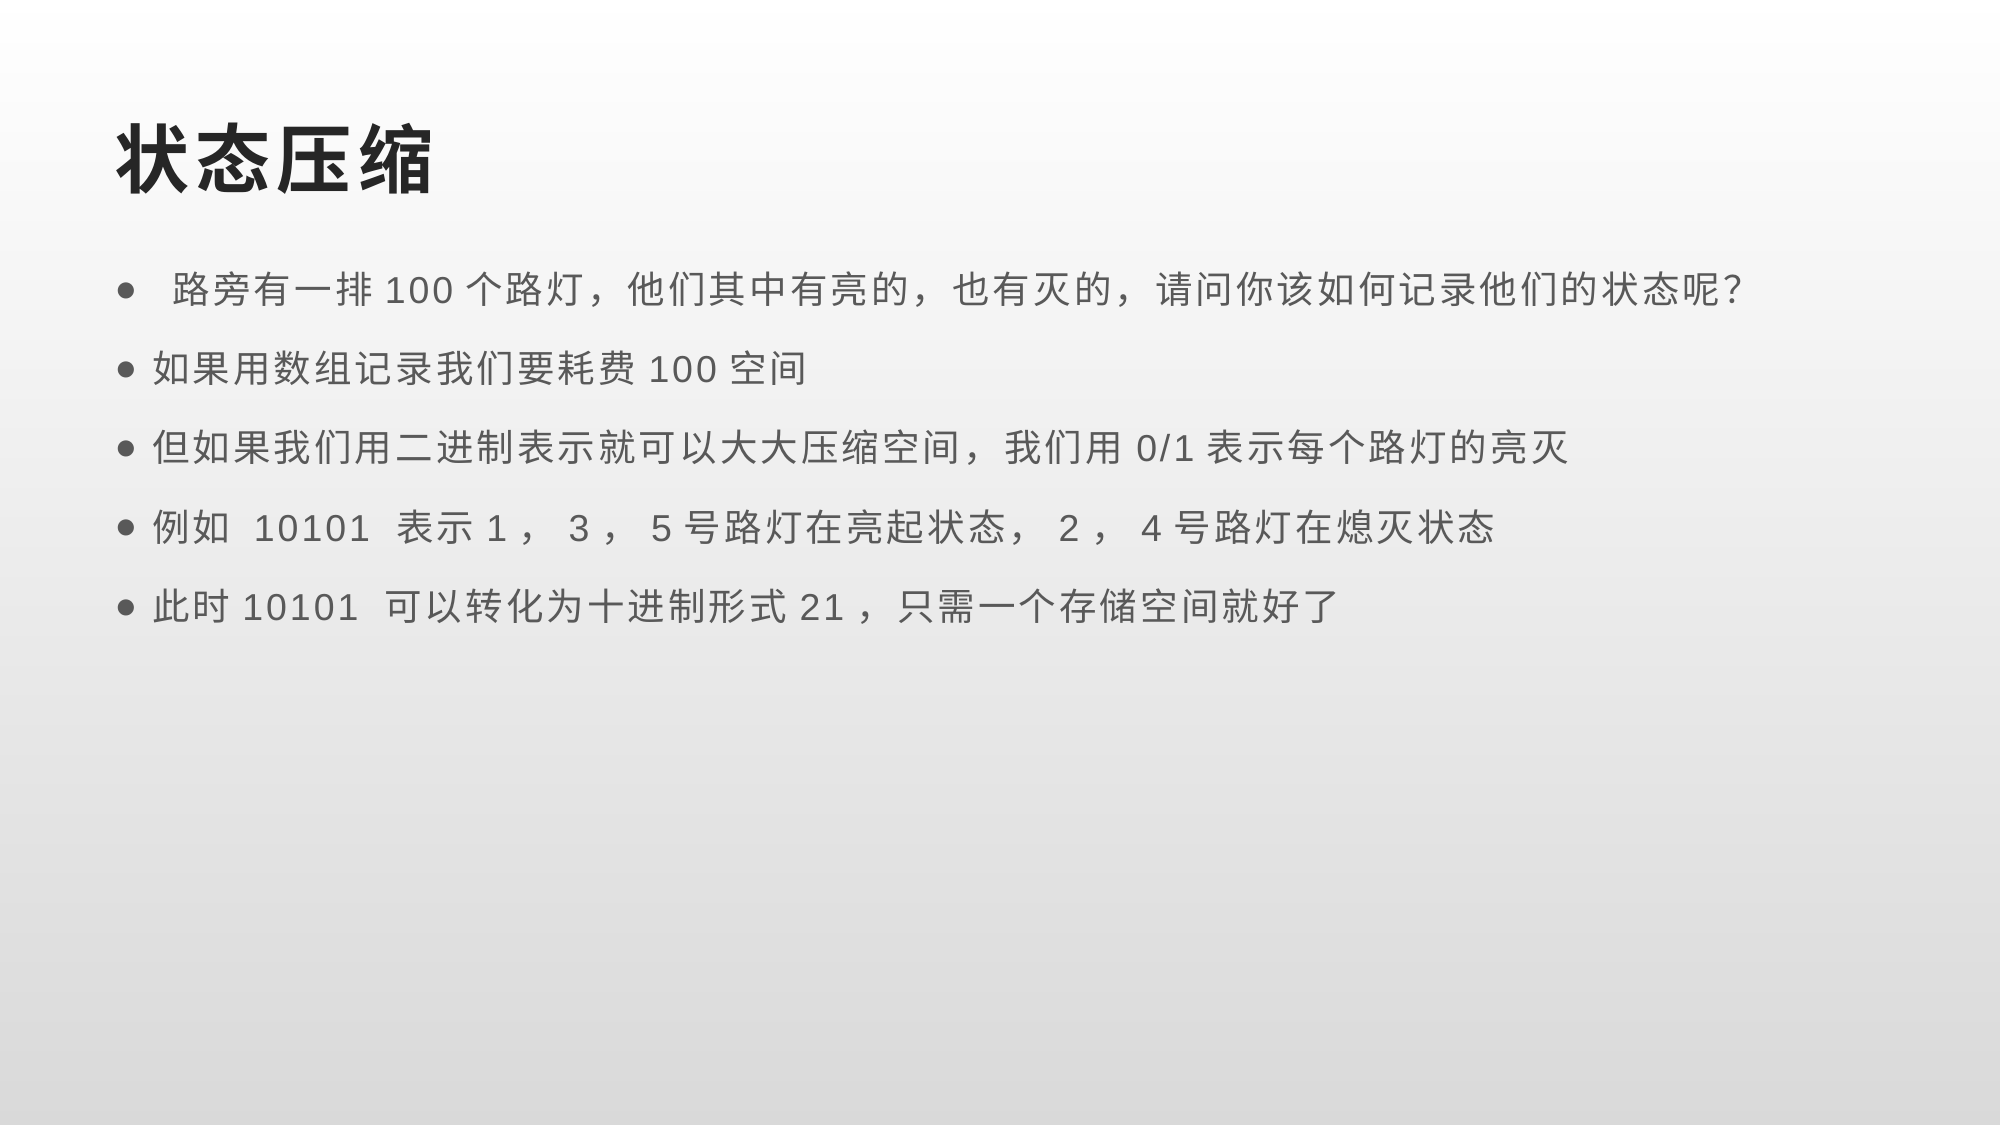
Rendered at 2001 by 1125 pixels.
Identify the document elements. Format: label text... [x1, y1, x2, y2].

title 状态压缩 [99, 99, 1900, 216]
list 路旁有一排100个路灯，他们其中有亮的，也有灭的，请问你该如何记录他们的状态呢？ 如果用数组记录我们要耗费100空间 但如果我们用二进制表示就可以大大压缩空间，我们用0/1表示每个路灯的亮灭 例如 10101 表示1，3，5号路灯在亮起状态，2，4号路灯在熄灭状态 此时10101 可以转化为十进制形式21，只需一个存储空间就好了 [99, 244, 1900, 1026]
